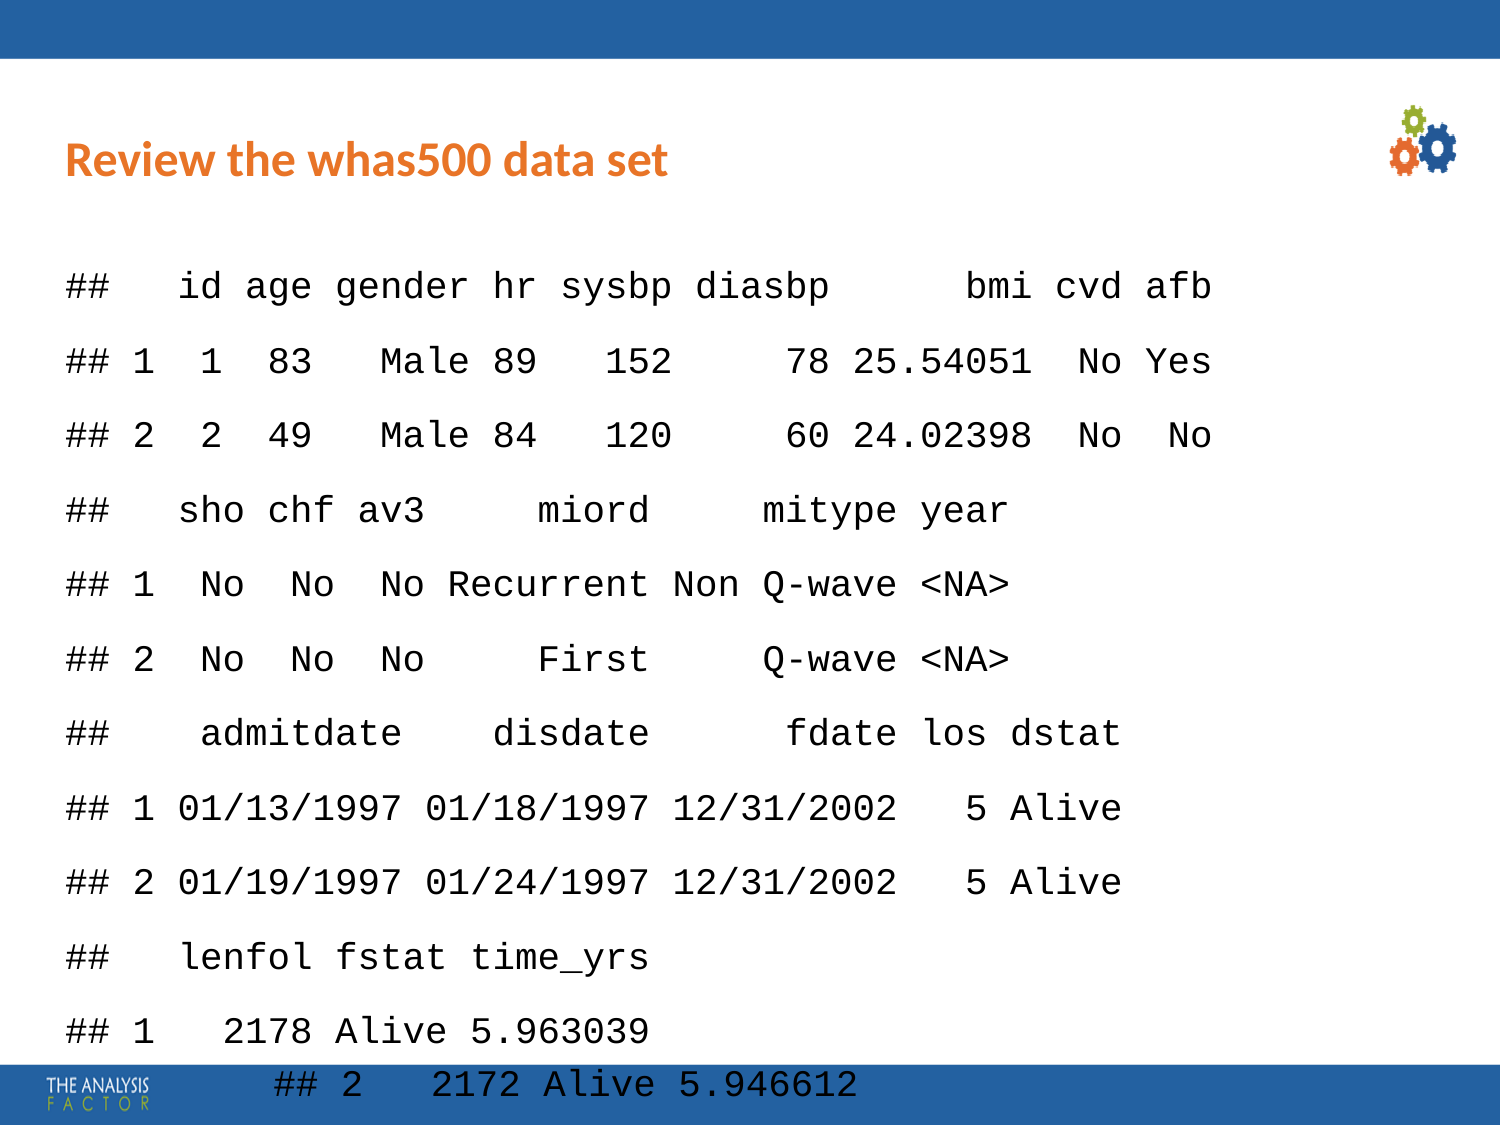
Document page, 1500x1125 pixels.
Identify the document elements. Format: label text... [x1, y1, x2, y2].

title Review the whas500 data set [50, 62, 1450, 250]
picture [0, 0, 1500, 1125]
list ## id age gender hr sysbp diasbp bmi cvd afb ## 1 1 83 Male 89 152 78 25.54051 No Yes ## 2 2 49 Male 84 120 60 24.02398 No No ## sho chf av3 miord mitype year ## 1 No No No Recurrent Non Q-wave <NA> ## 2 No No No First Q-wave <NA> ## admitdate disdate fdate los dstat ## 1 01/13/1997 01/18/1997 12/31/2002 5 Alive ## 2 01/19/1997 01/24/1997 12/31/2002 5 Alive ## lenfol fstat time_yrs ## 1 2178 Alive 5.963039 ## 2 2172 Alive 5.946612 [50, 253, 1450, 1054]
